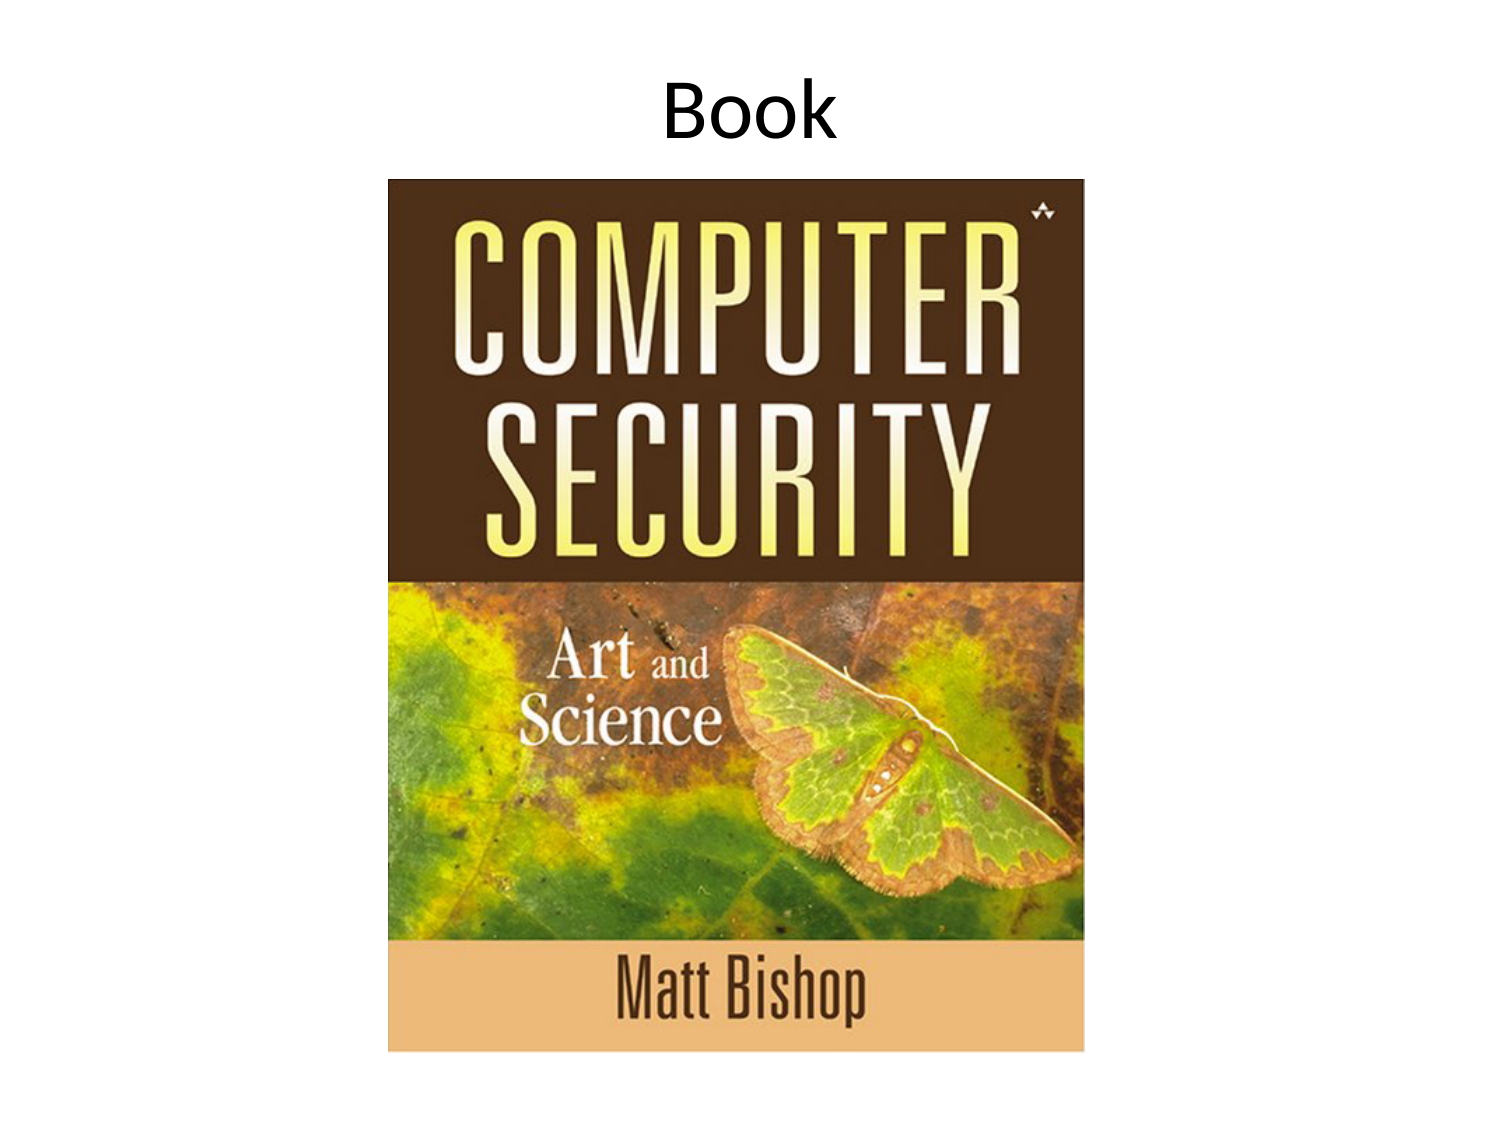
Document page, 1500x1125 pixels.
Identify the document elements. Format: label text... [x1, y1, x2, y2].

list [388, 179, 1085, 1054]
title Book [75, 45, 1425, 164]
